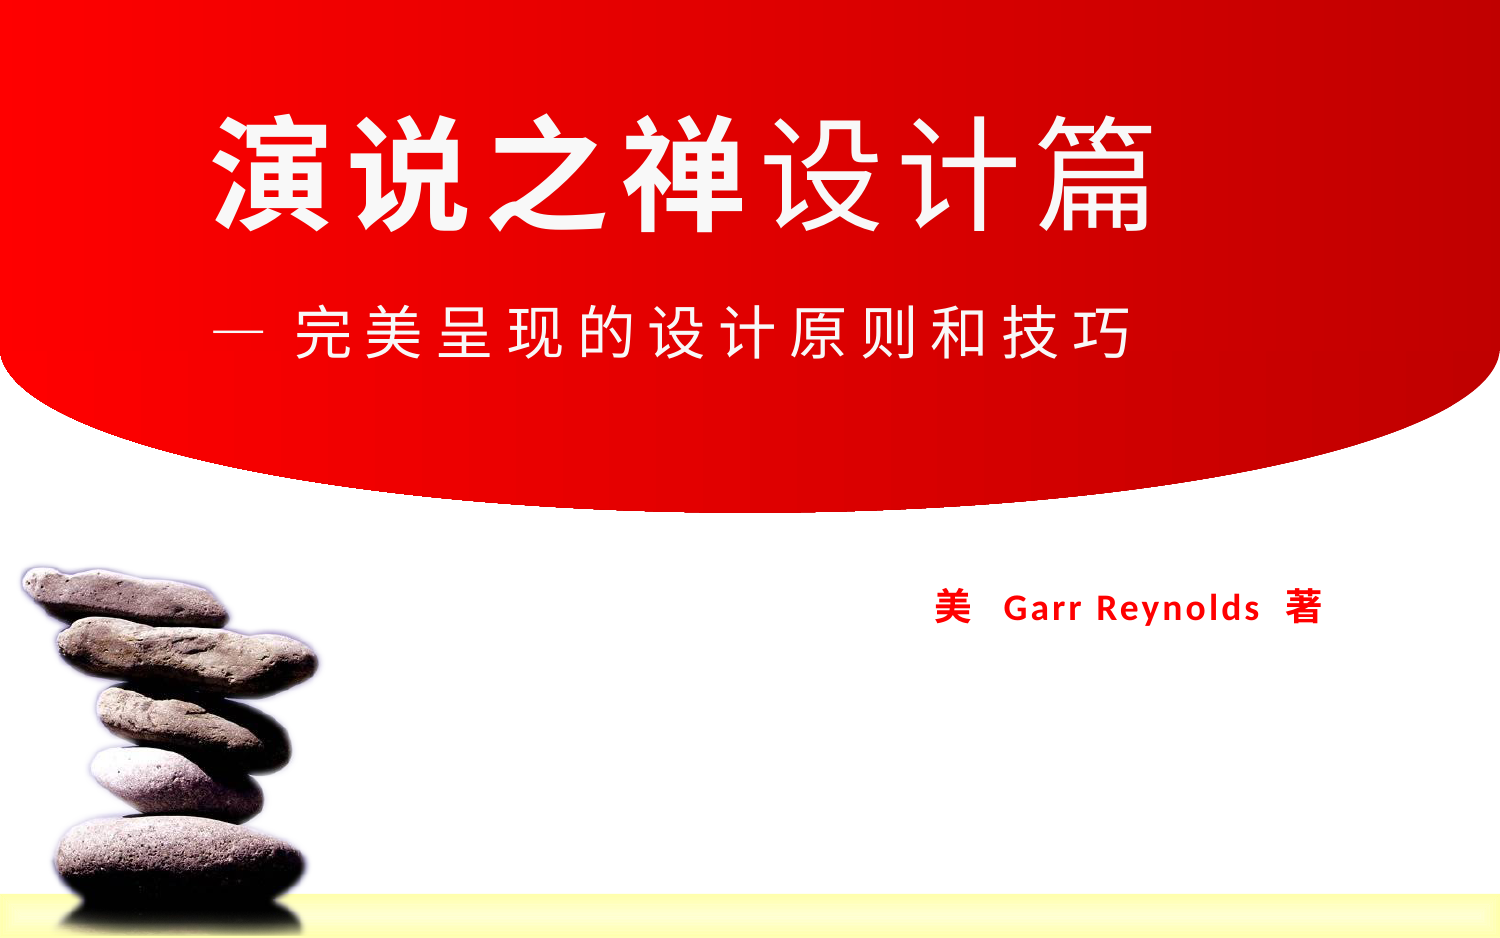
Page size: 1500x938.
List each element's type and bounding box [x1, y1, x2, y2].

picture [0, 555, 339, 936]
